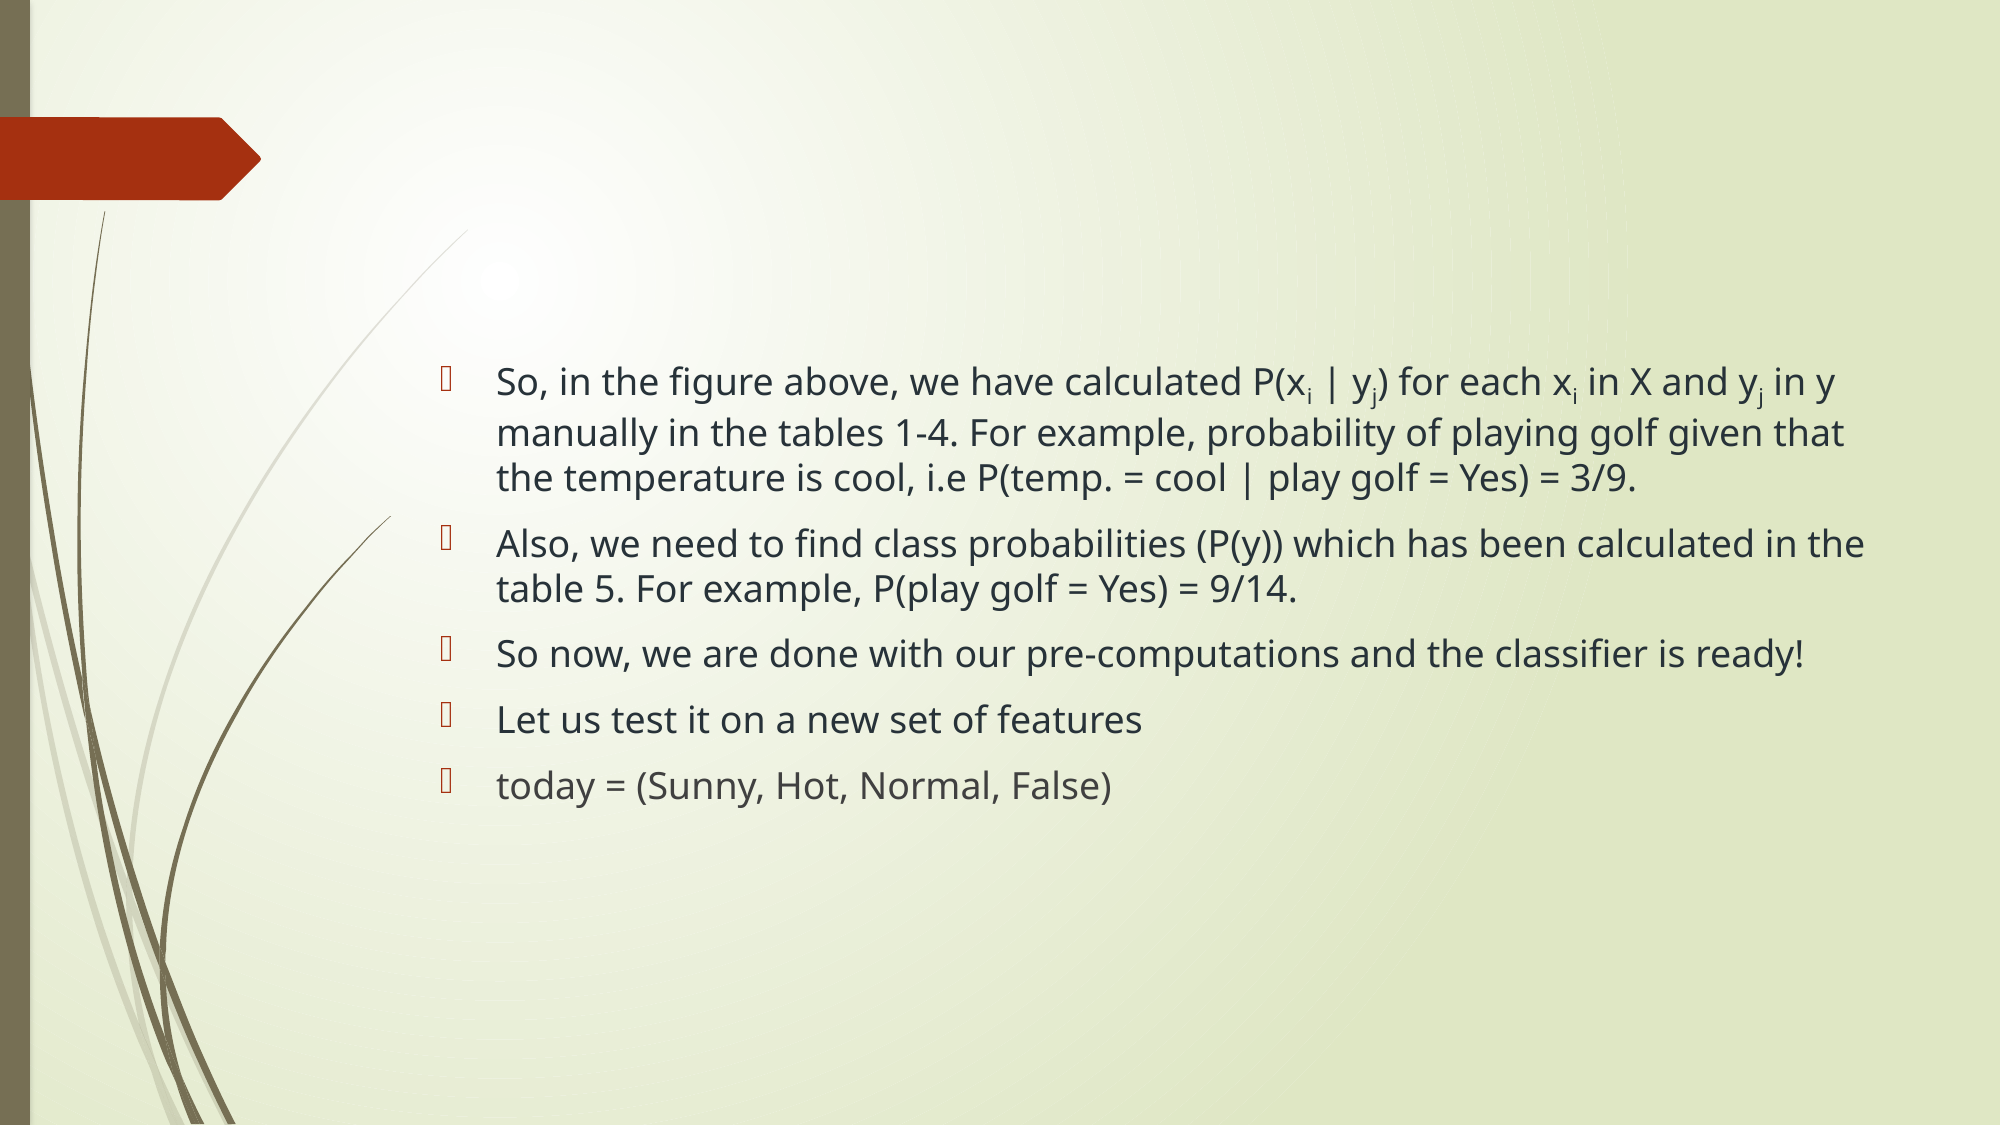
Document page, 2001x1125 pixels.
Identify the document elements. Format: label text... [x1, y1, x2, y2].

list So, in the figure above, we have calculated P(xi | yj) for each xi in X and yj in y manually in the tables 1-4. For example, probability of playing golf given that the temperature is cool, i.e P(temp. = cool | play golf = Yes) = 3/9. Also, we need to find class probabilities (P(y)) which has been calculated in the table 5. For example, P(play golf = Yes) = 9/14. So now, we are done with our pre-computations and the classifier is ready! Let us test it on a new set of features today = (Sunny, Hot, Normal, False) [424, 350, 1888, 970]
